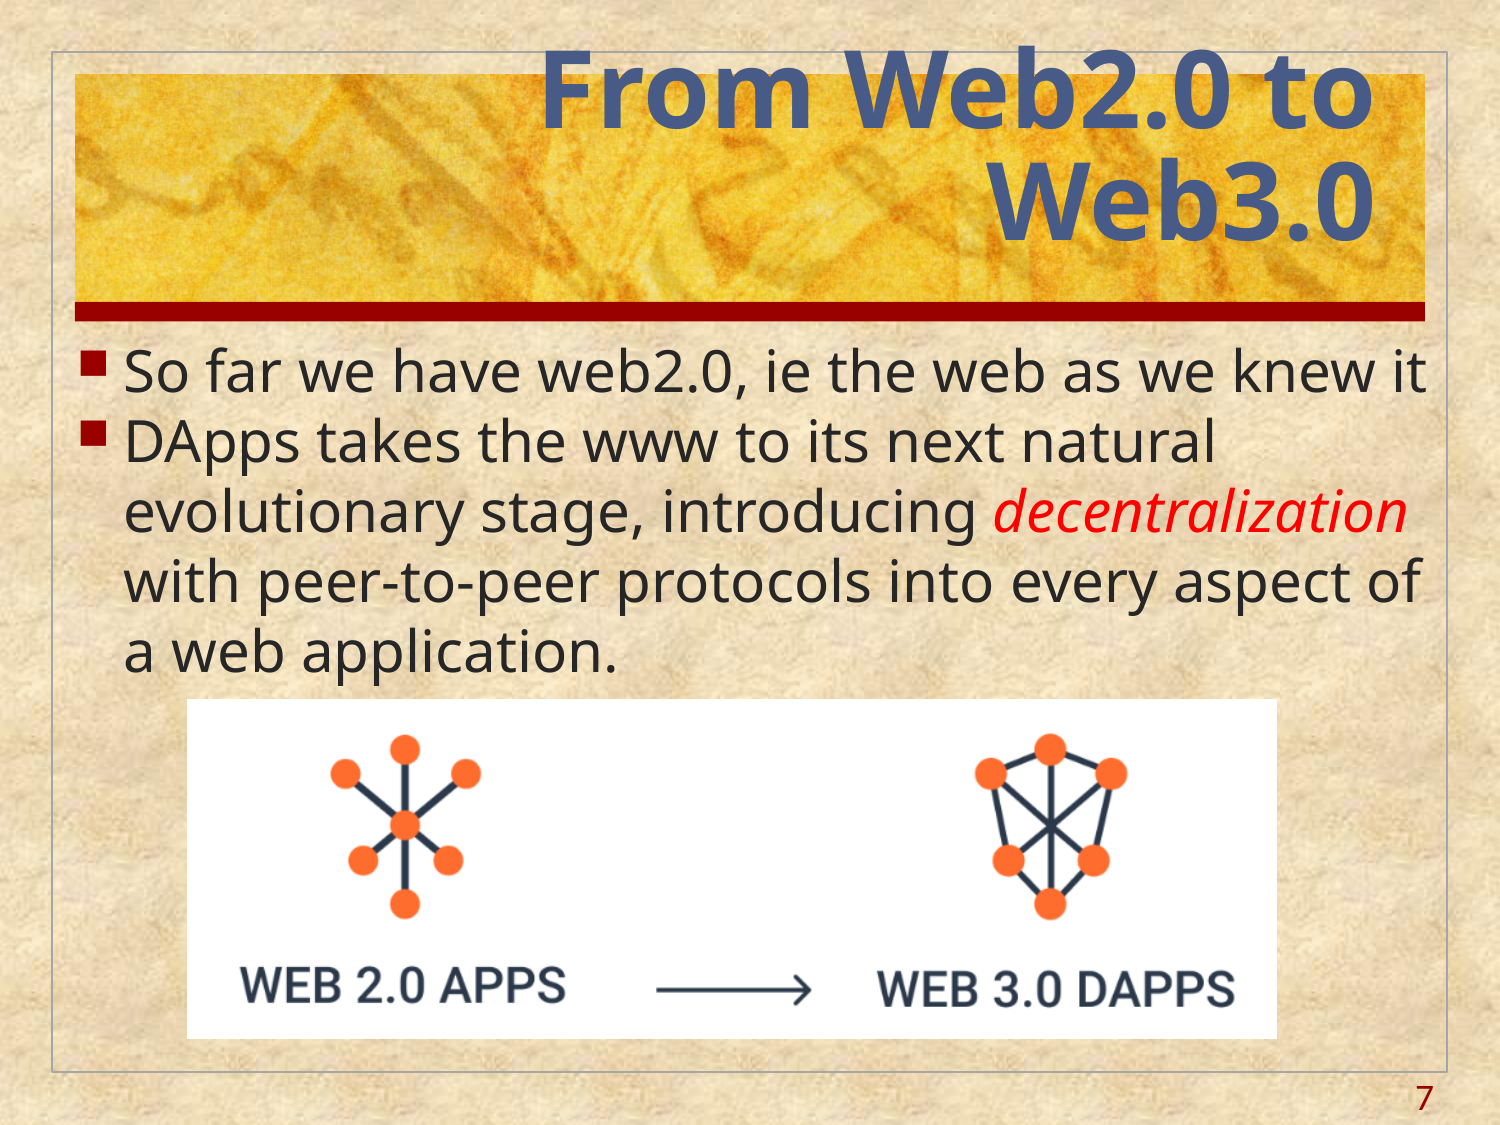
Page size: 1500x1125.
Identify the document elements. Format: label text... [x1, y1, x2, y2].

picture [53, 53, 1446, 1071]
slide_number 7 [1400, 1065, 1488, 1125]
title From Web2.0 to Web3.0 [108, 74, 1392, 263]
picture [0, 0, 1500, 1125]
list So far we have web2.0, ie the web as we knew it DApps takes the www to its next natural evolutionary stage, introducing decentralization with peer-to-peer protocols into every aspect of a web application. [62, 326, 1450, 1005]
